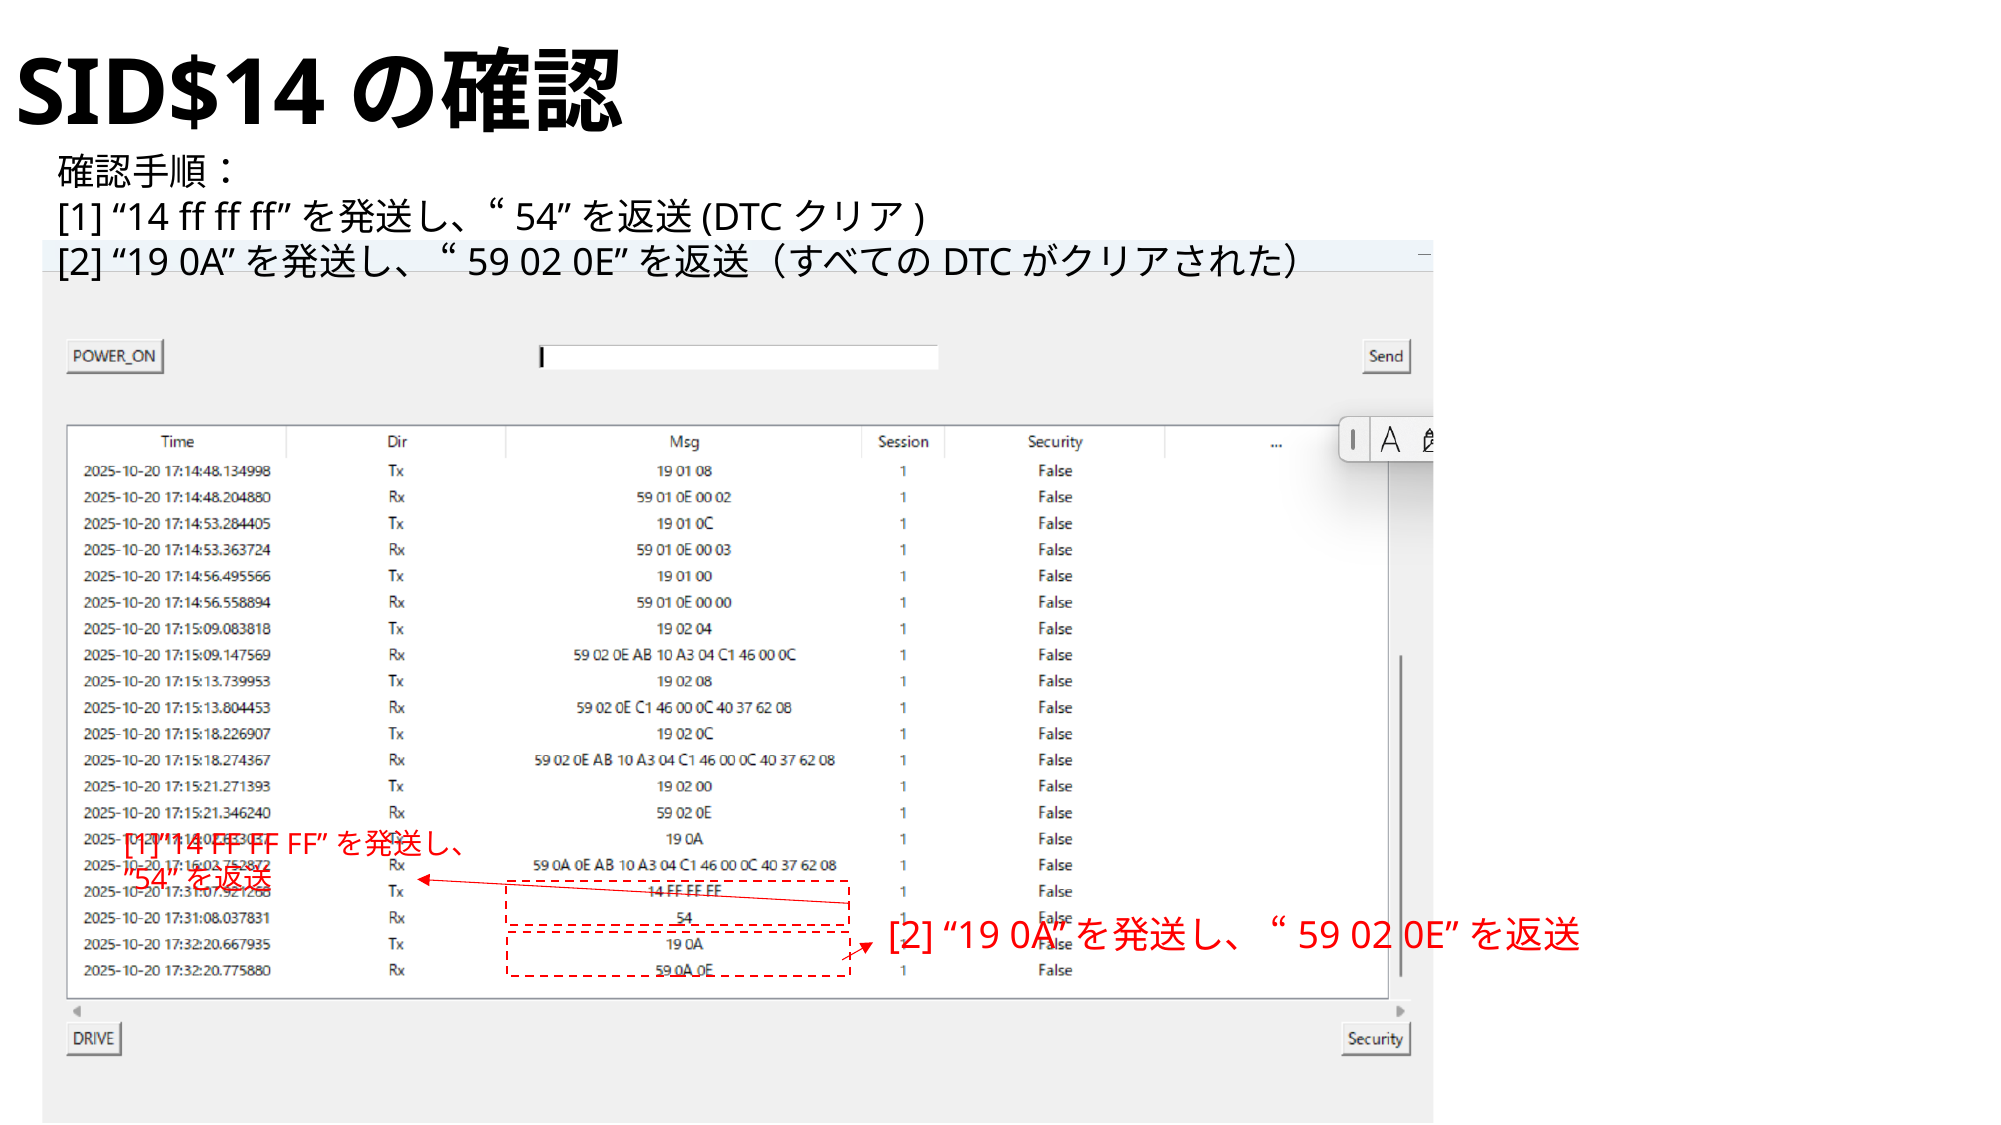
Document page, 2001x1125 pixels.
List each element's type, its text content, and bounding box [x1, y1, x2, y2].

text_box 確認手順： [1] “14 ff ff ff”を発送し、“54”を返送(DTCクリア) [2] “19 0A”を発送し、 “59 02 0E”を返送（すべてのDTCがクリアされた） [42, 140, 1418, 240]
text_box [2] “19 0A”を発送し、 “59 02 0E”を返送 [1434, 903, 1895, 964]
picture [42, 240, 1434, 1123]
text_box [842, 942, 873, 960]
title SID$14の確認 [0, 2, 1725, 188]
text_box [417, 879, 506, 904]
